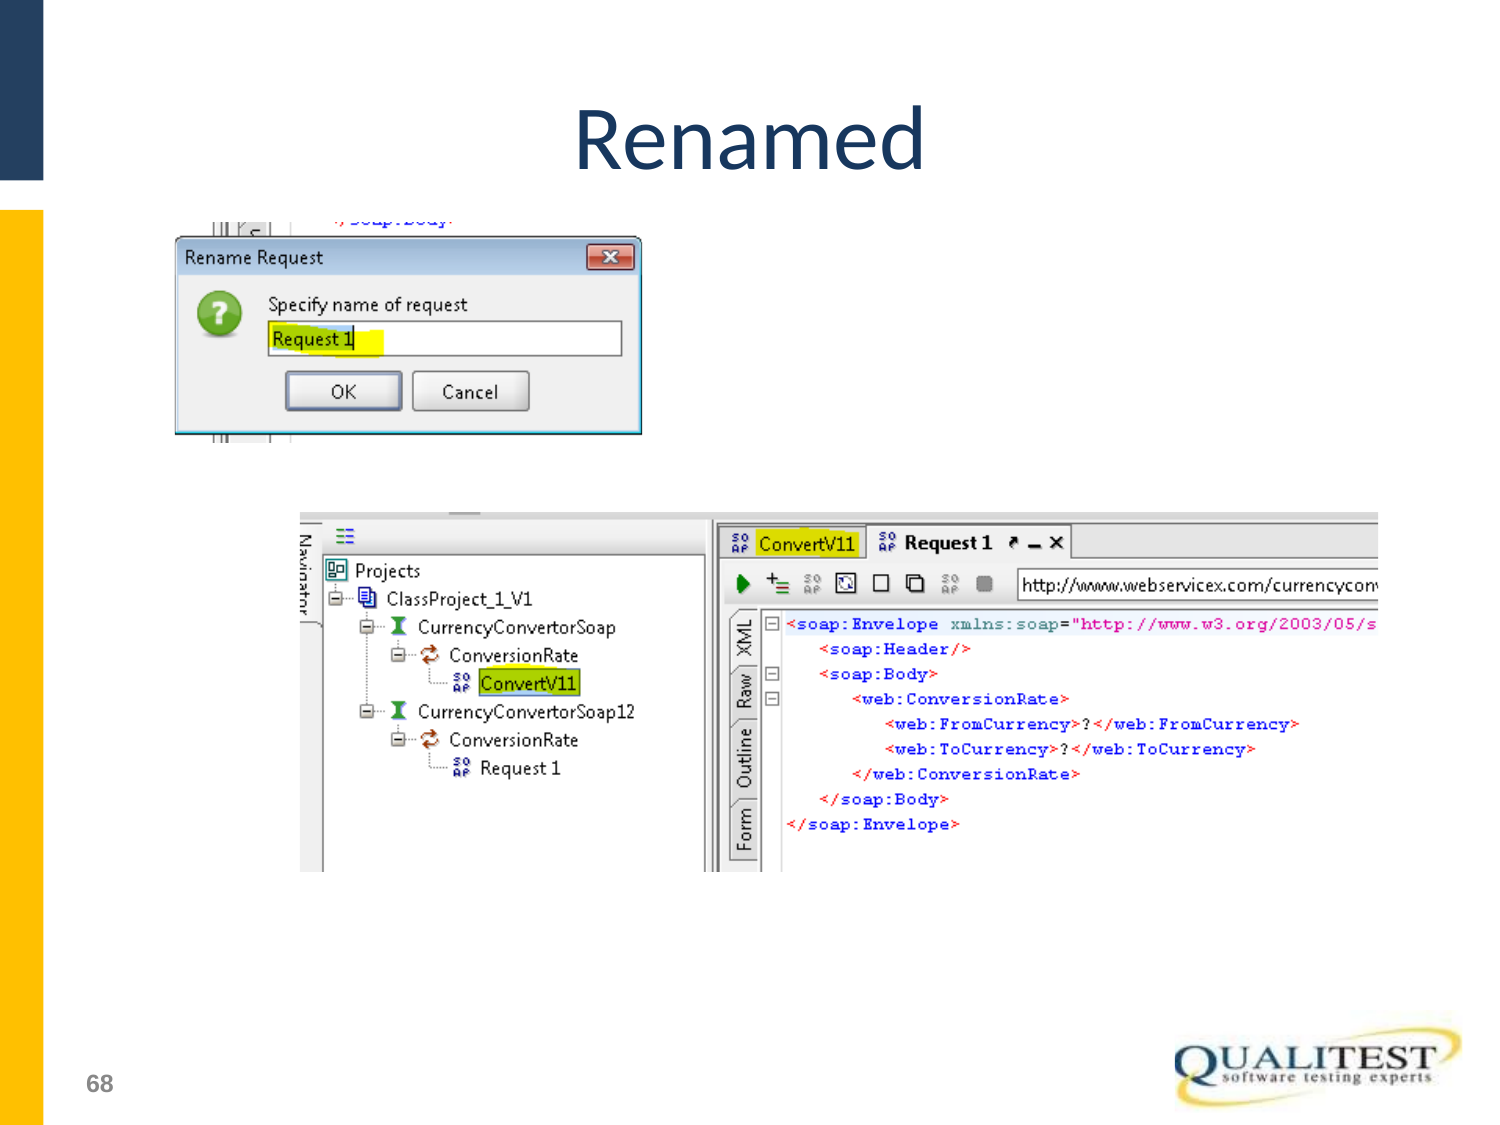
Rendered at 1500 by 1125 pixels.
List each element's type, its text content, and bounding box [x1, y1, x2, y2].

slide_number 51 [79, 1068, 121, 1125]
text_box [299, 512, 1379, 872]
title Renamed [571, 75, 929, 266]
text_box [174, 222, 643, 443]
picture [1174, 1010, 1463, 1113]
